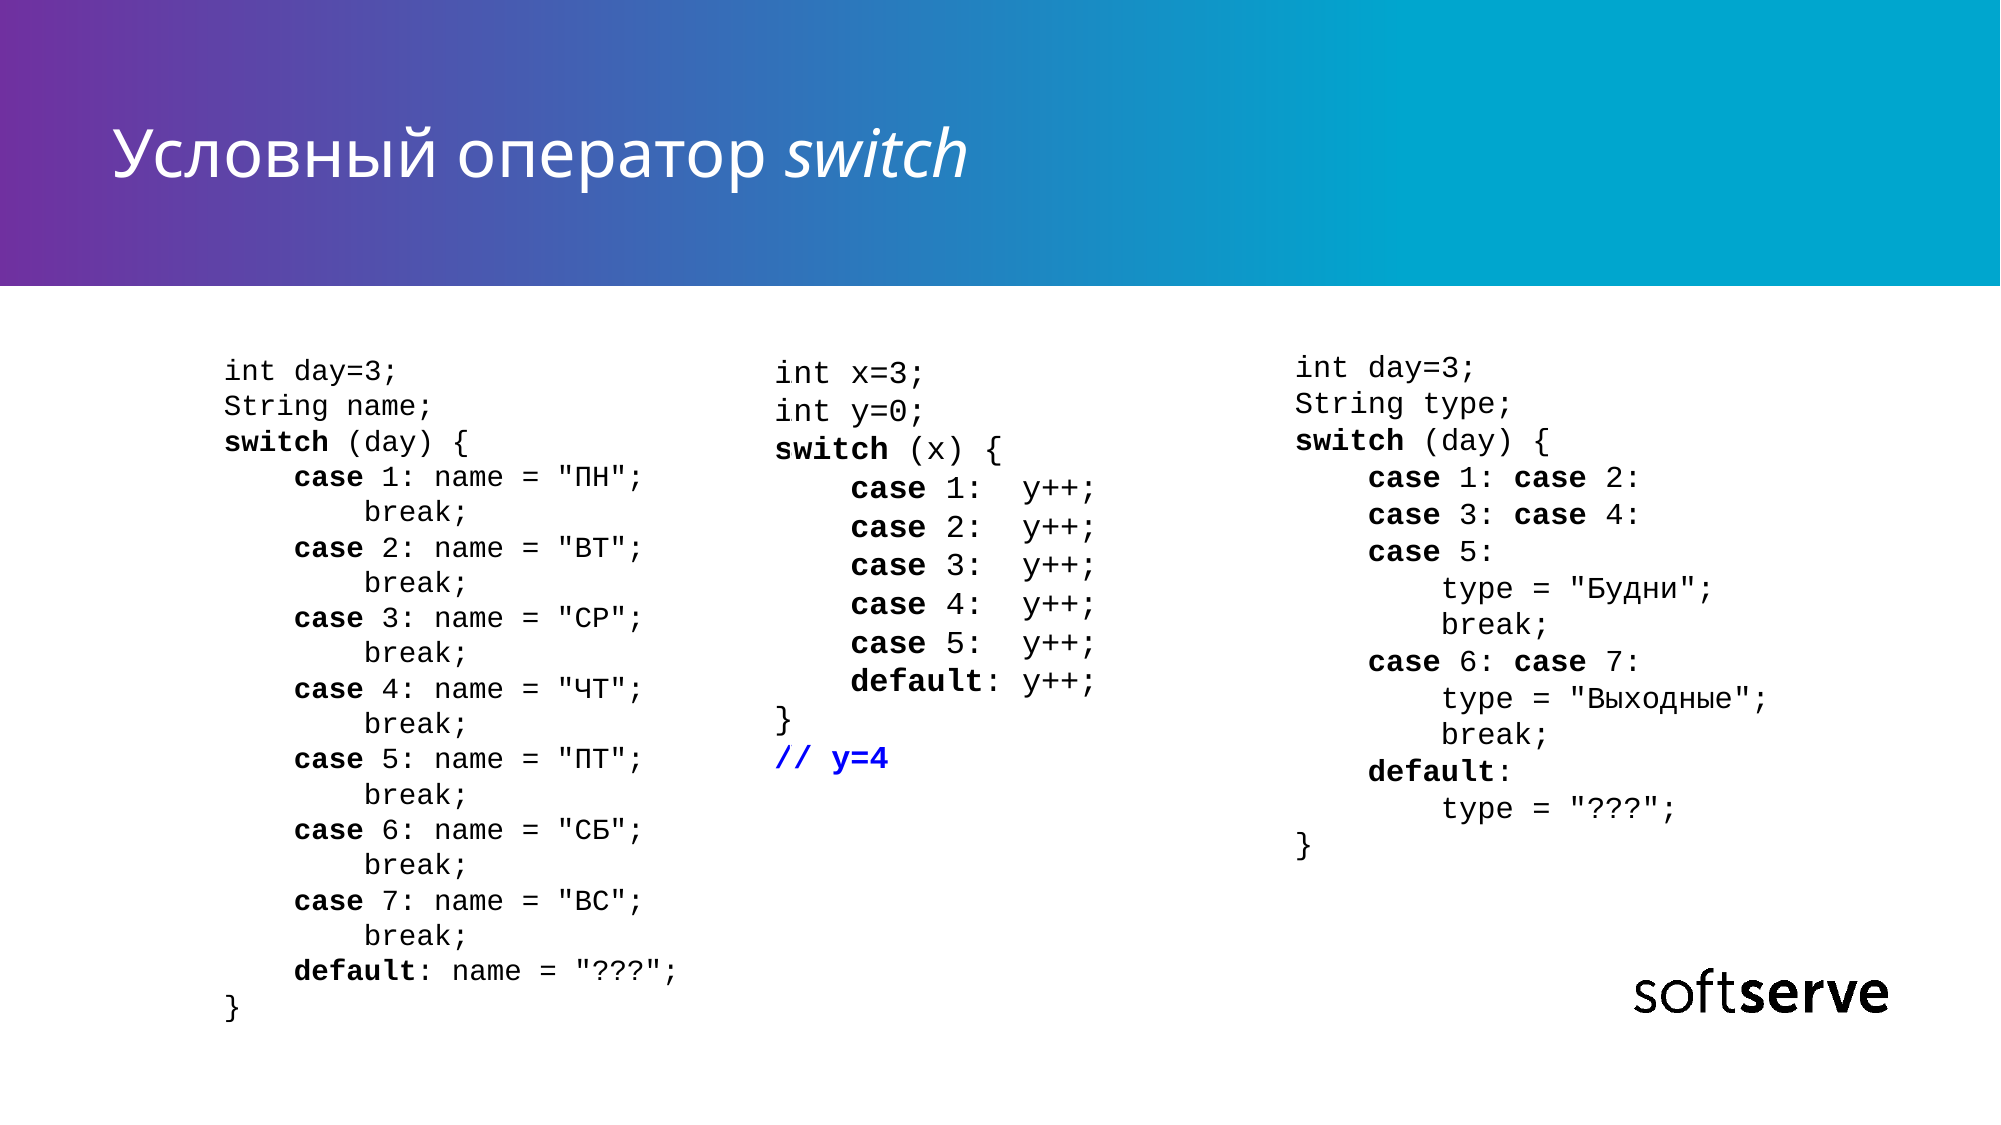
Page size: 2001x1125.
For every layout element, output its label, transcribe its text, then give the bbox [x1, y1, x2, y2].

picture [1634, 968, 1888, 1013]
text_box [220, 347, 683, 1028]
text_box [1291, 342, 1773, 867]
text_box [771, 347, 1102, 781]
title Условный оператор switch [112, 112, 1888, 225]
